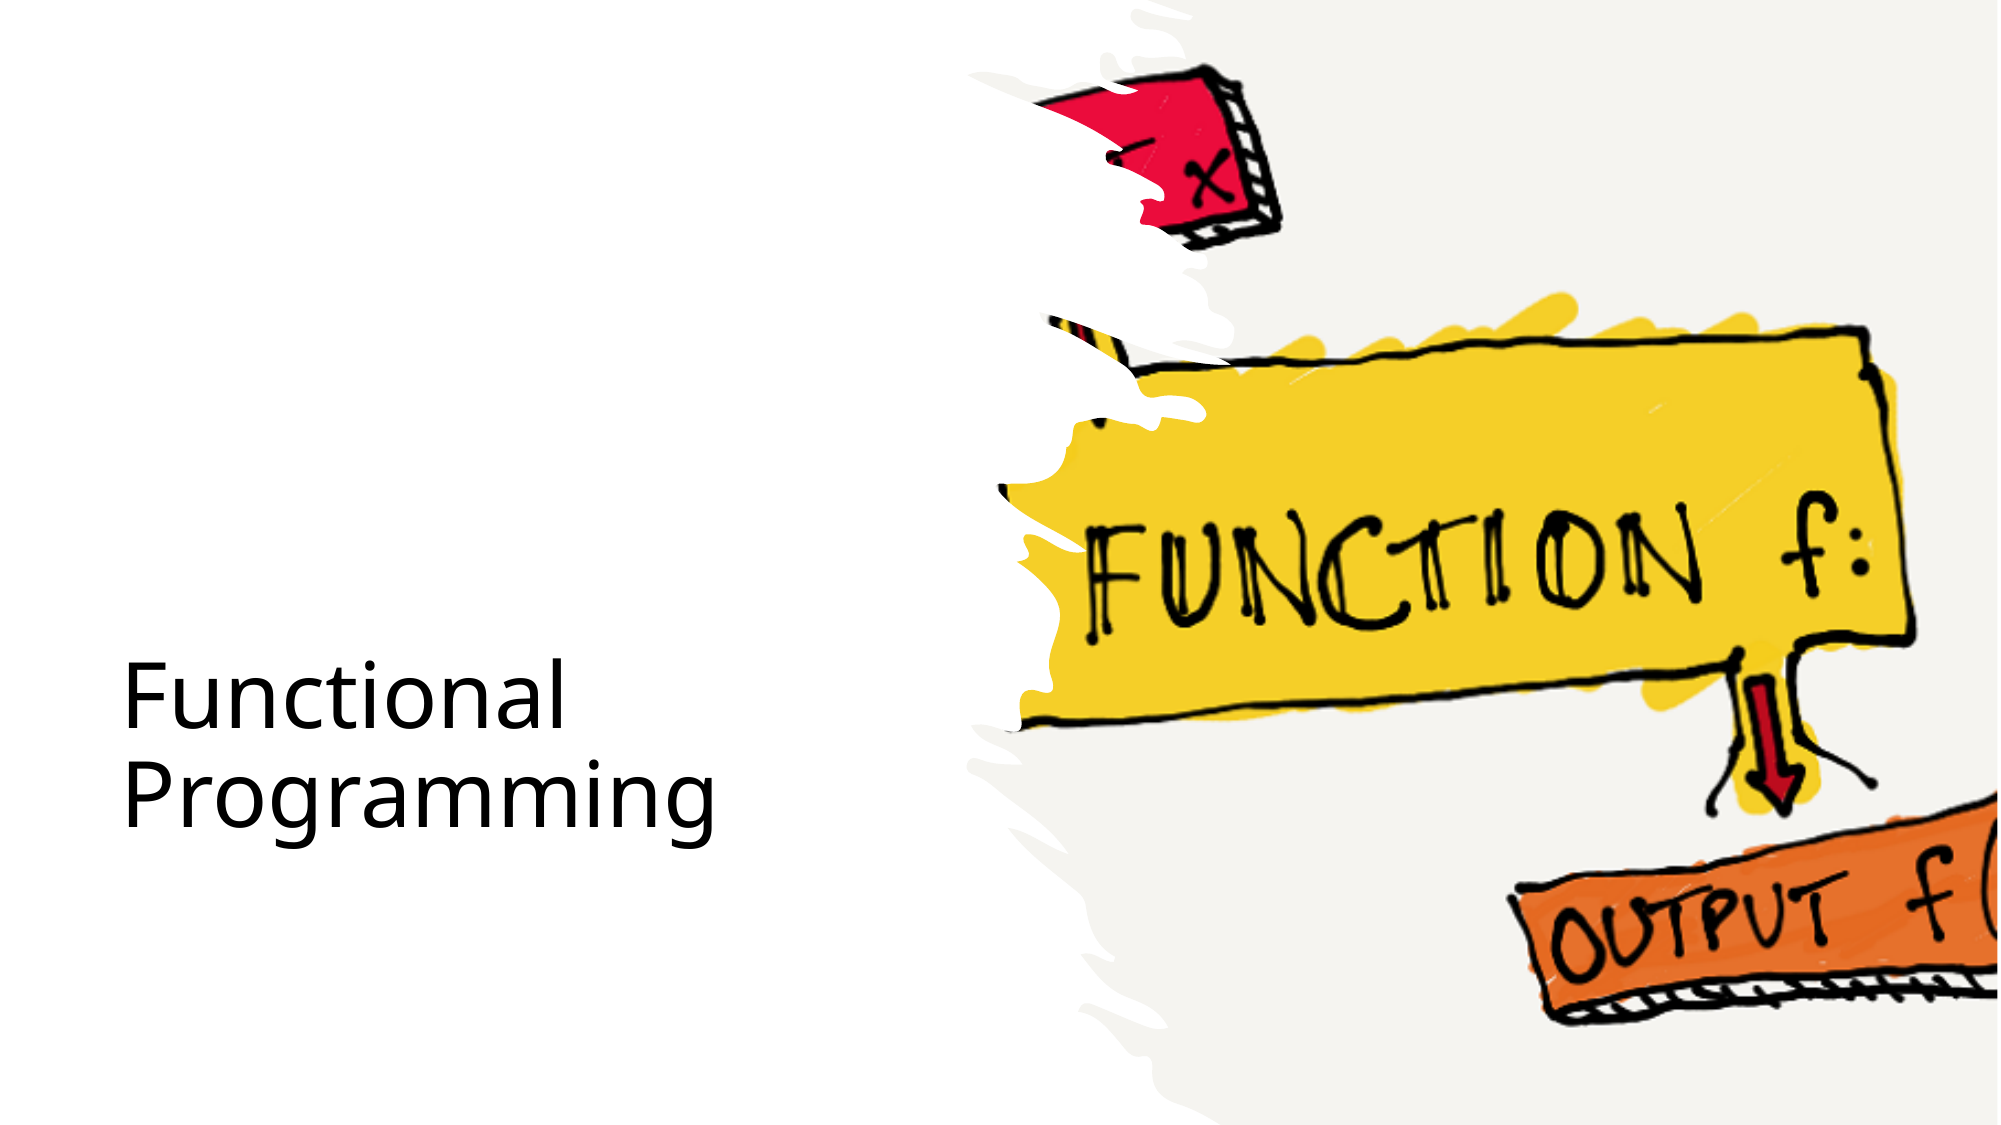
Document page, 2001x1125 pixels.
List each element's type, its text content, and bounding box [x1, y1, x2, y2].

picture [966, 0, 1998, 1125]
title Functional Programming [105, 105, 966, 855]
